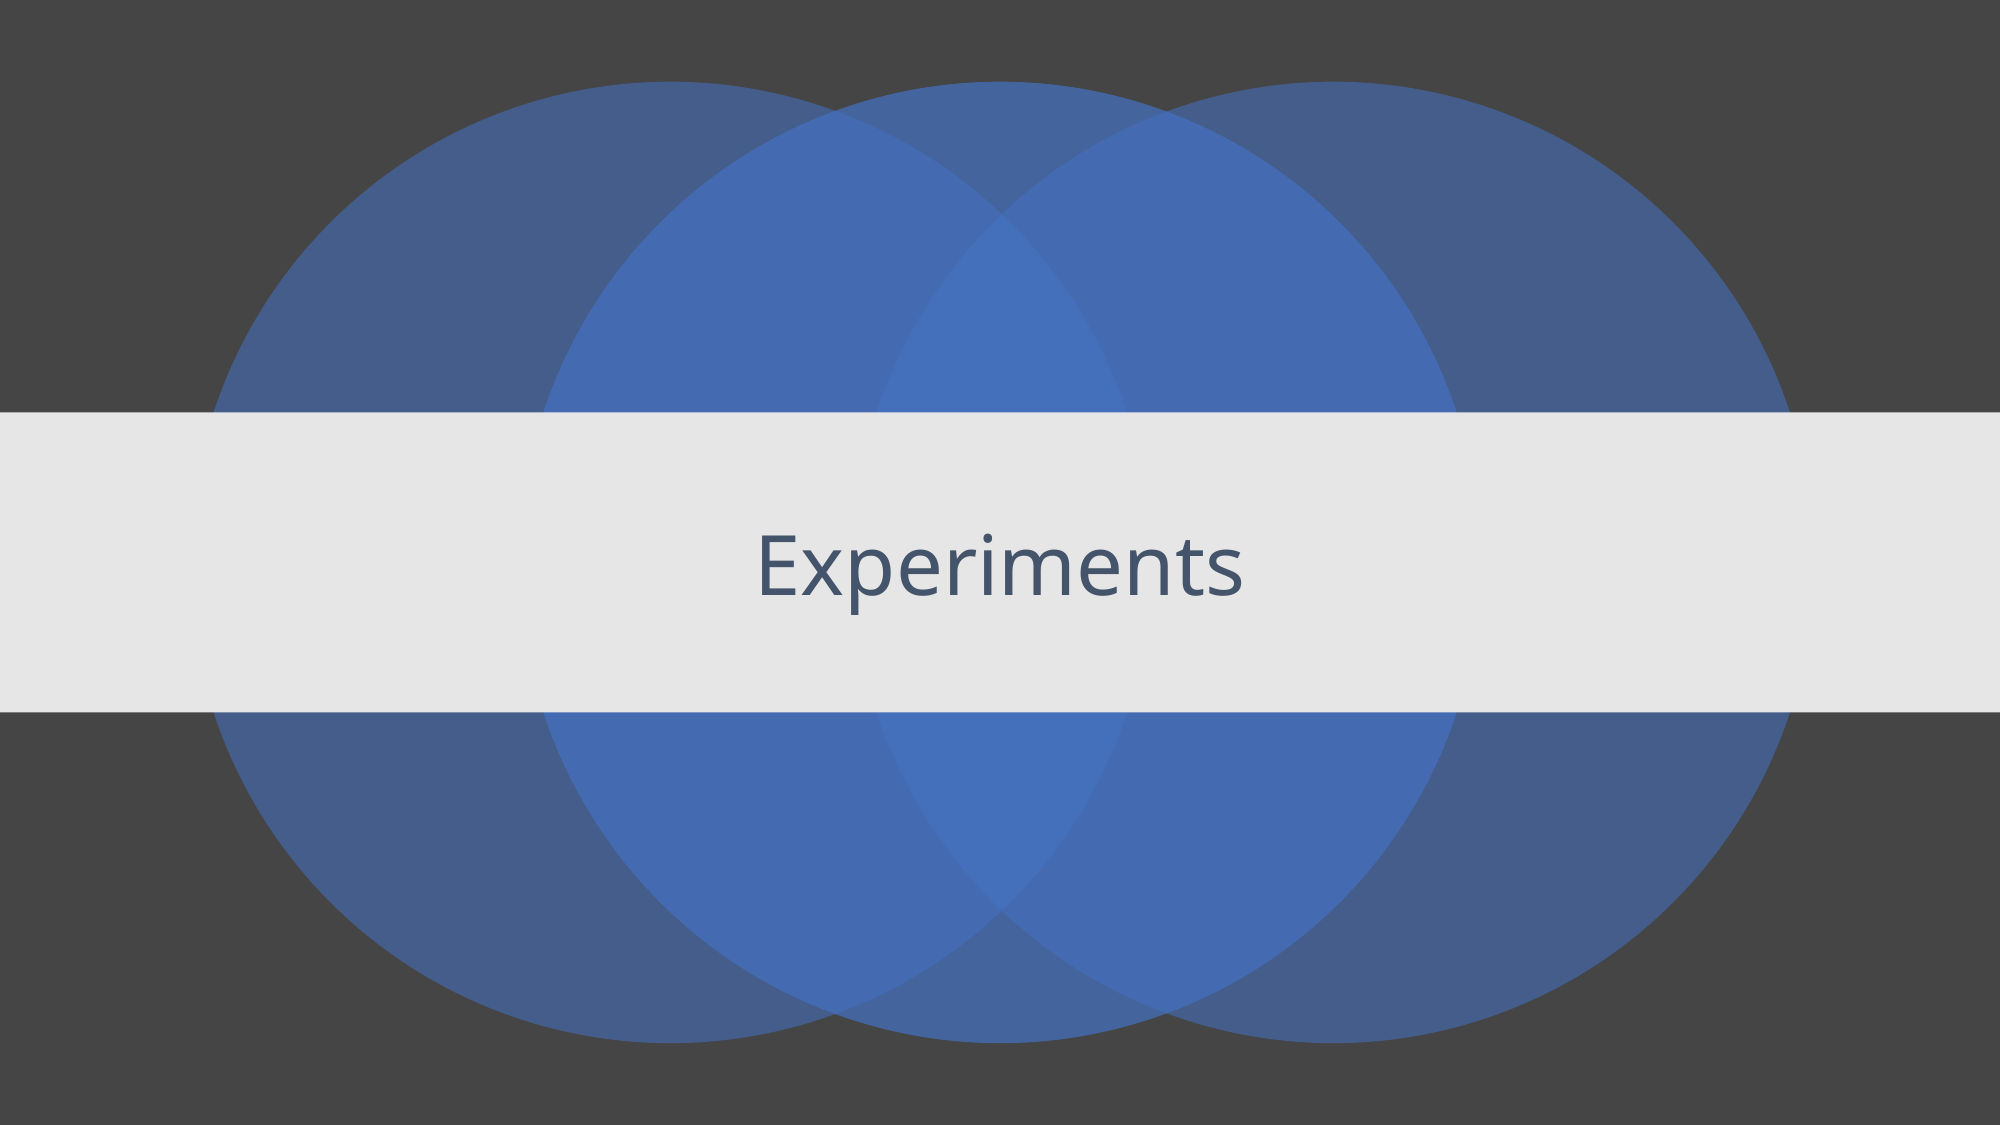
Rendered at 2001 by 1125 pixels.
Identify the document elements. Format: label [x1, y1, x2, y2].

text_box [189, 81, 1814, 1044]
text_box [0, 411, 189, 713]
text_box [1814, 411, 2000, 713]
